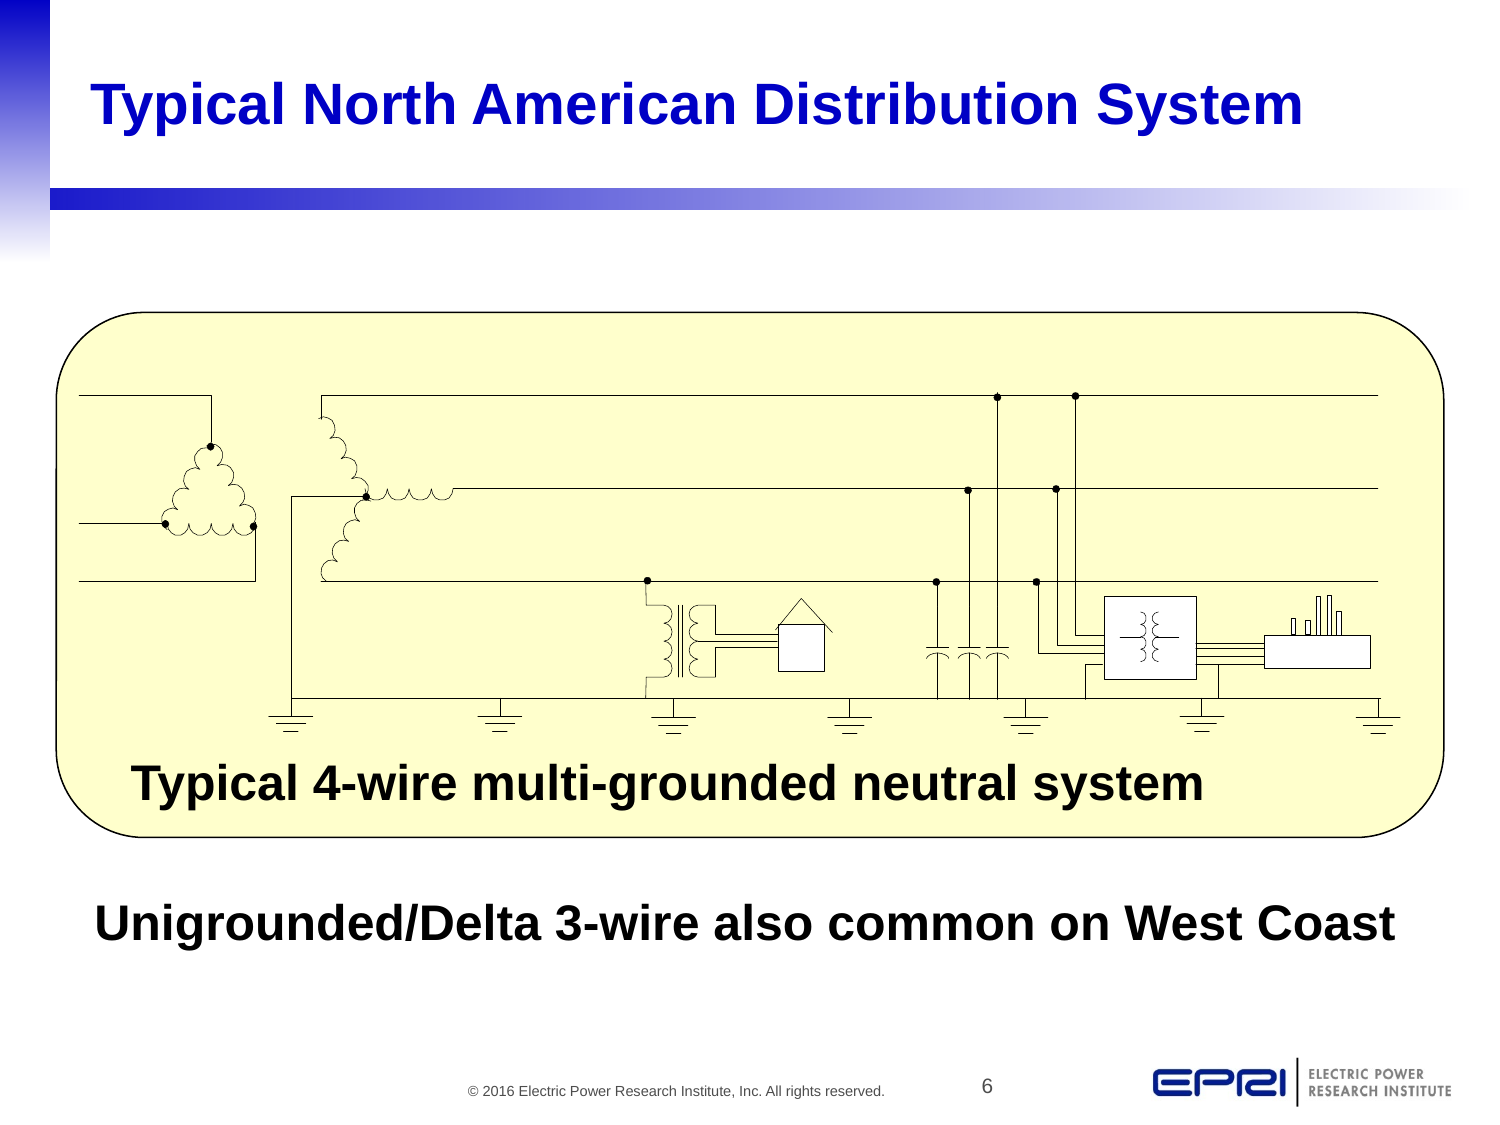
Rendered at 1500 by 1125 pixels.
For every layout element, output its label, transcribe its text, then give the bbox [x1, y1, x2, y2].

text_box Typical 4-wire multi-grounded neutral system [115, 768, 1308, 819]
picture [1151, 1057, 1452, 1107]
text_box Unigrounded/Delta 3-wire also common on West Coast [79, 882, 1453, 958]
text_box [56, 312, 1444, 838]
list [74, 388, 1425, 761]
title Typical North American Distribution System [75, 29, 1425, 180]
